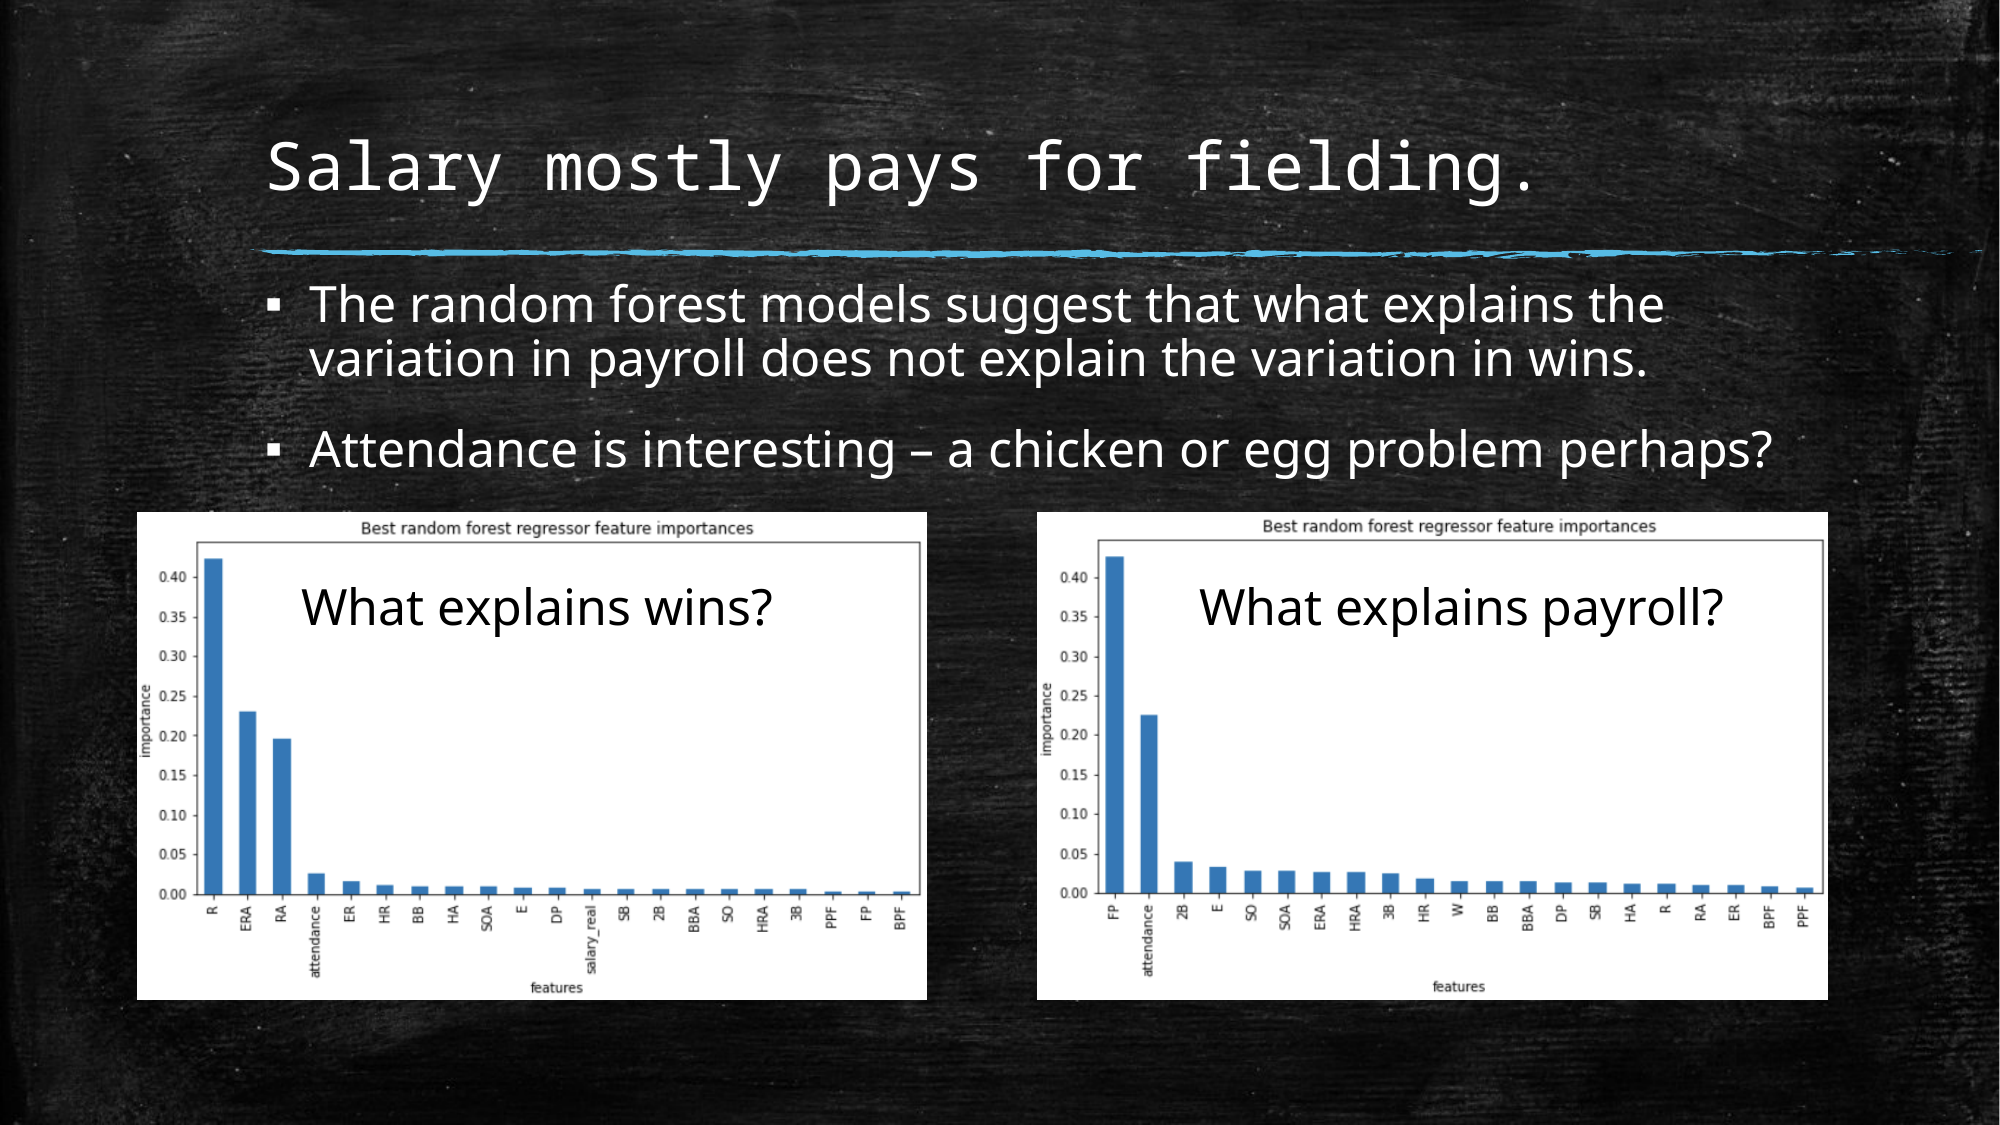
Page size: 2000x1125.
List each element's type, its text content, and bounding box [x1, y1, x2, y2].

picture [137, 512, 927, 1000]
picture [1037, 512, 1828, 1000]
list The random forest models suggest that what explains the variation in payroll does not explain the variation in wins. Attendance is interesting – a chicken or egg problem perhaps? [249, 271, 1840, 509]
title Salary mostly pays for fielding. [249, 45, 1750, 213]
